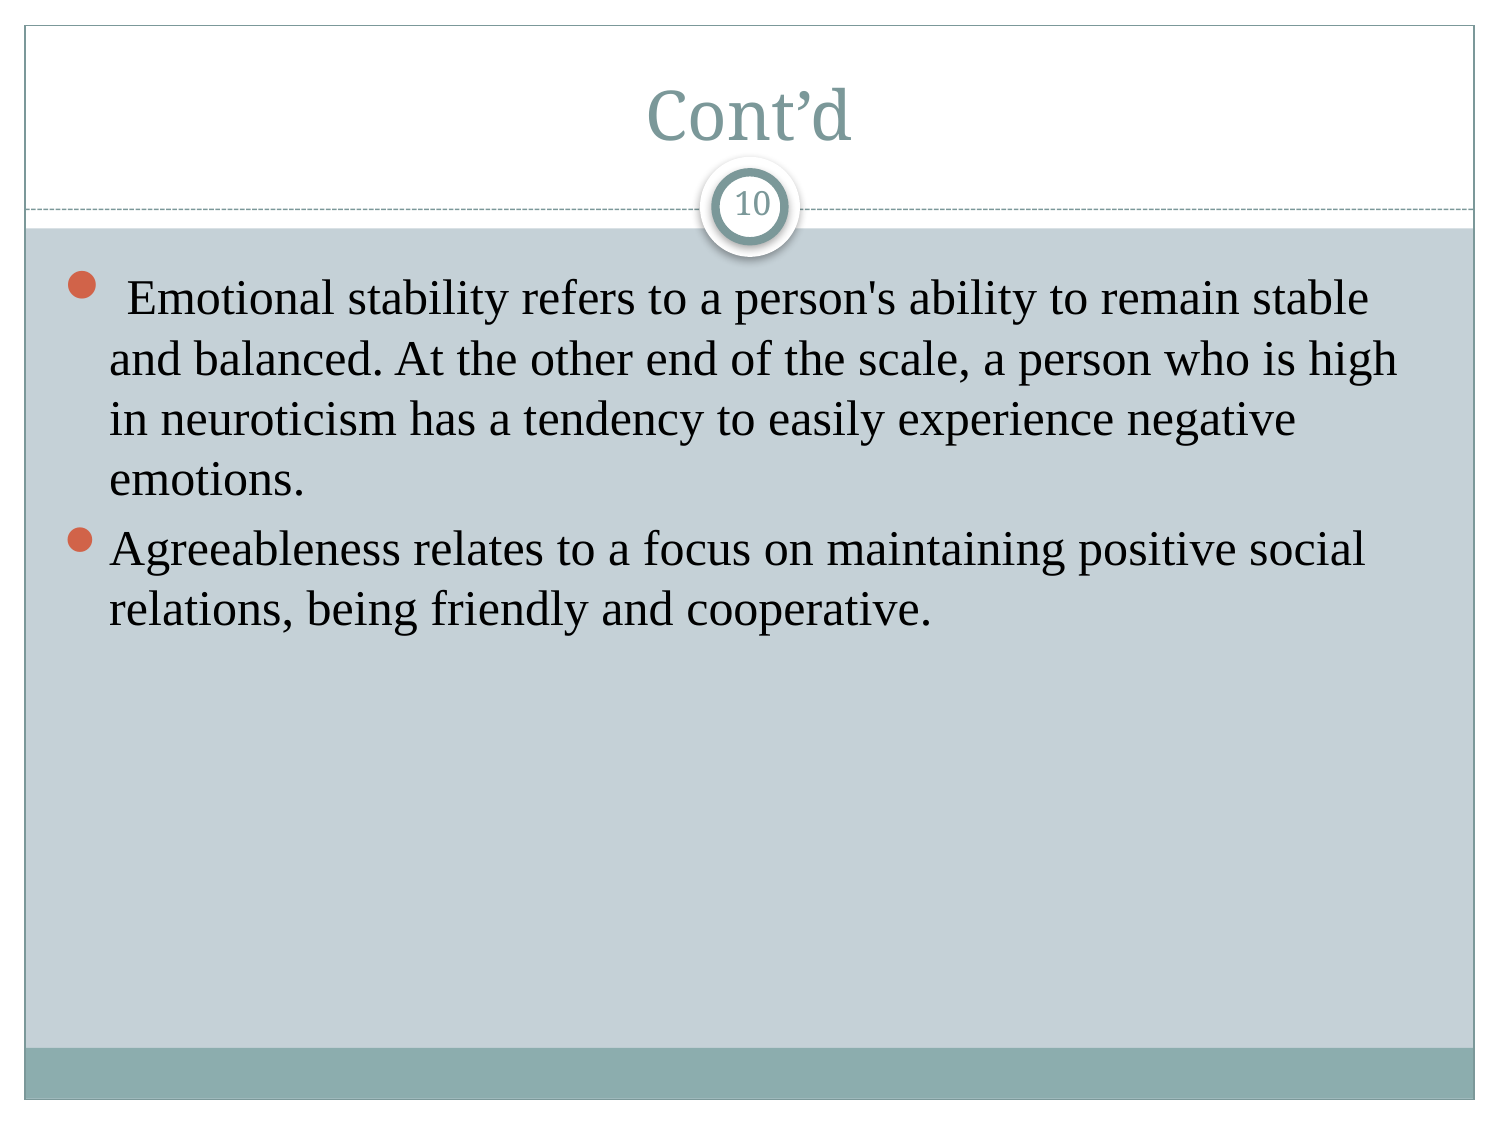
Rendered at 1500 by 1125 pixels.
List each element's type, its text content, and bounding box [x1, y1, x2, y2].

list Emotional stability refers to a person's ability to remain stable and balanced. At the other end of the scale, a person who is high in neuroticism has a tendency to easily experience negative emotions. Agreeableness relates to a focus on maintaining positive social relations, being friendly and cooperative. [49, 250, 1445, 1001]
title Cont’d [49, 37, 1450, 162]
slide_number 10 [715, 168, 791, 241]
